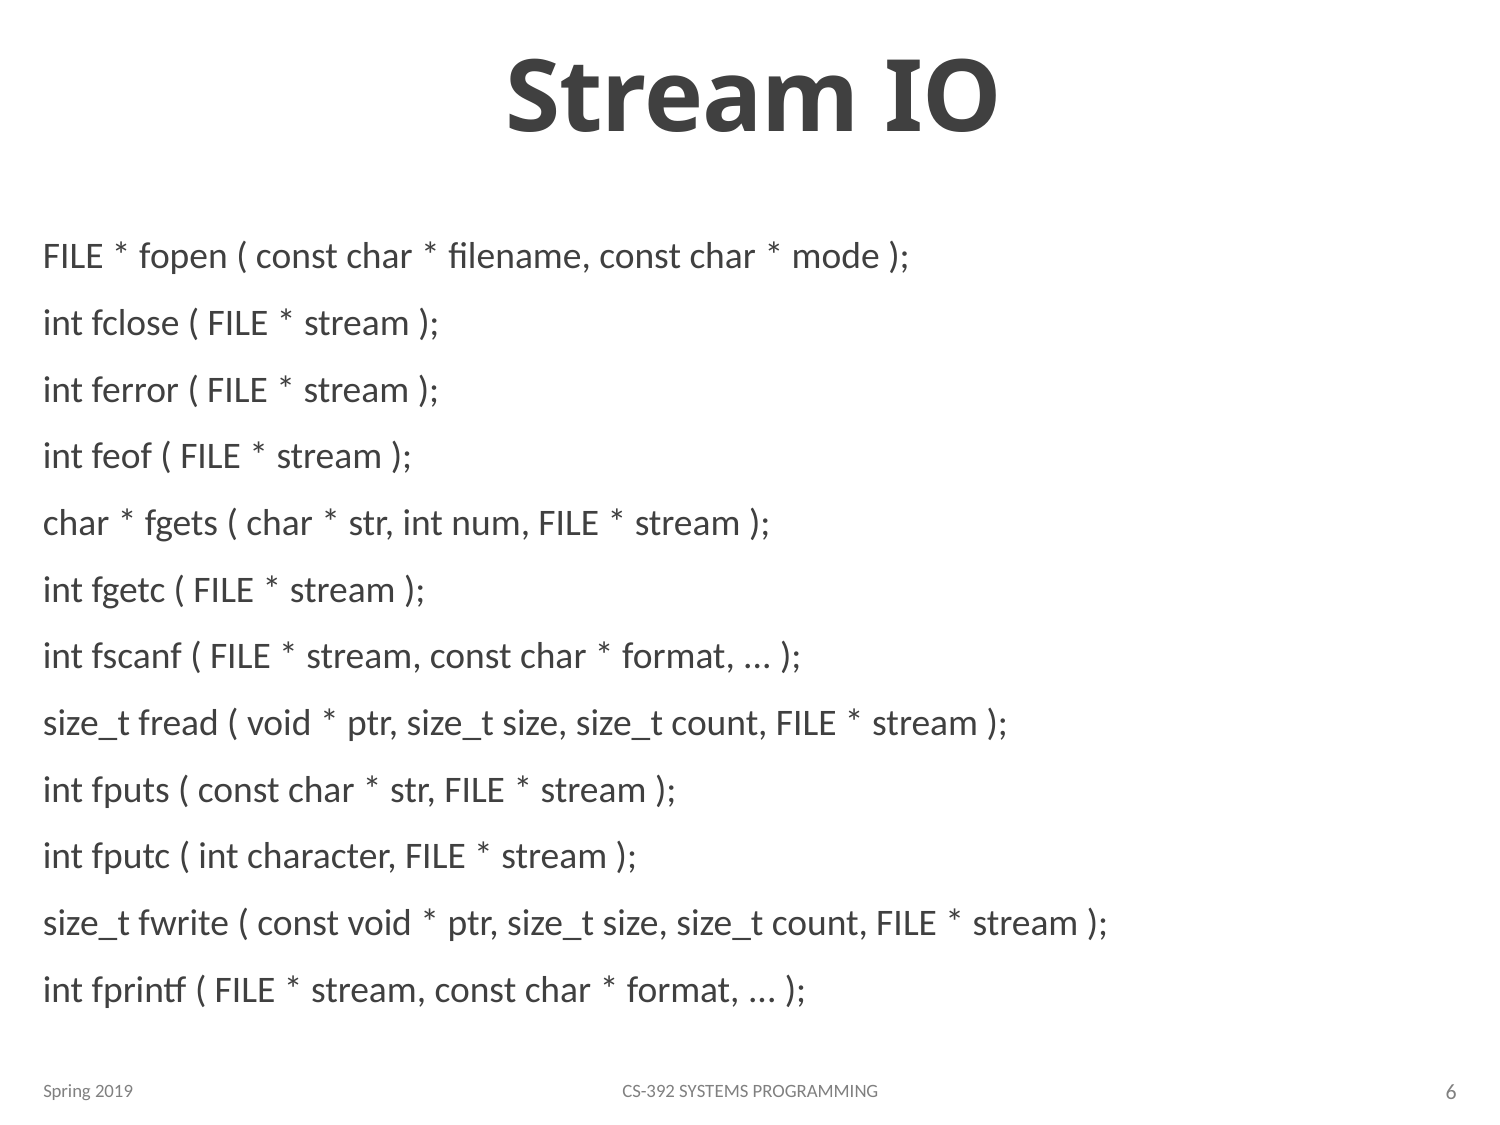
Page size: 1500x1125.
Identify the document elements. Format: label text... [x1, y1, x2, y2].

list FILE * fopen ( const char * filename, const char * mode ); int fclose ( FILE * stream ); int ferror ( FILE * stream ); int feof ( FILE * stream ); char * fgets ( char * str, int num, FILE * stream ); int fgetc ( FILE * stream ); int fscanf ( FILE * stream, const char * format, ... ); size_t fread ( void * ptr, size_t size, size_t count, FILE * stream ); int fputs ( const char * str, FILE * stream ); int fputc ( int character, FILE * stream ); size_t fwrite ( const void * ptr, size_t size, size_t count, FILE * stream ); int fprintf ( FILE * stream, const char * format, ... ); [28, 229, 1472, 1021]
footer CS-392 Systems Programming [453, 1059, 1047, 1120]
slide_number Spring 2019 [28, 1059, 333, 1120]
title Stream IO [135, 5, 1373, 160]
slide_number 6 [1310, 1060, 1472, 1121]
